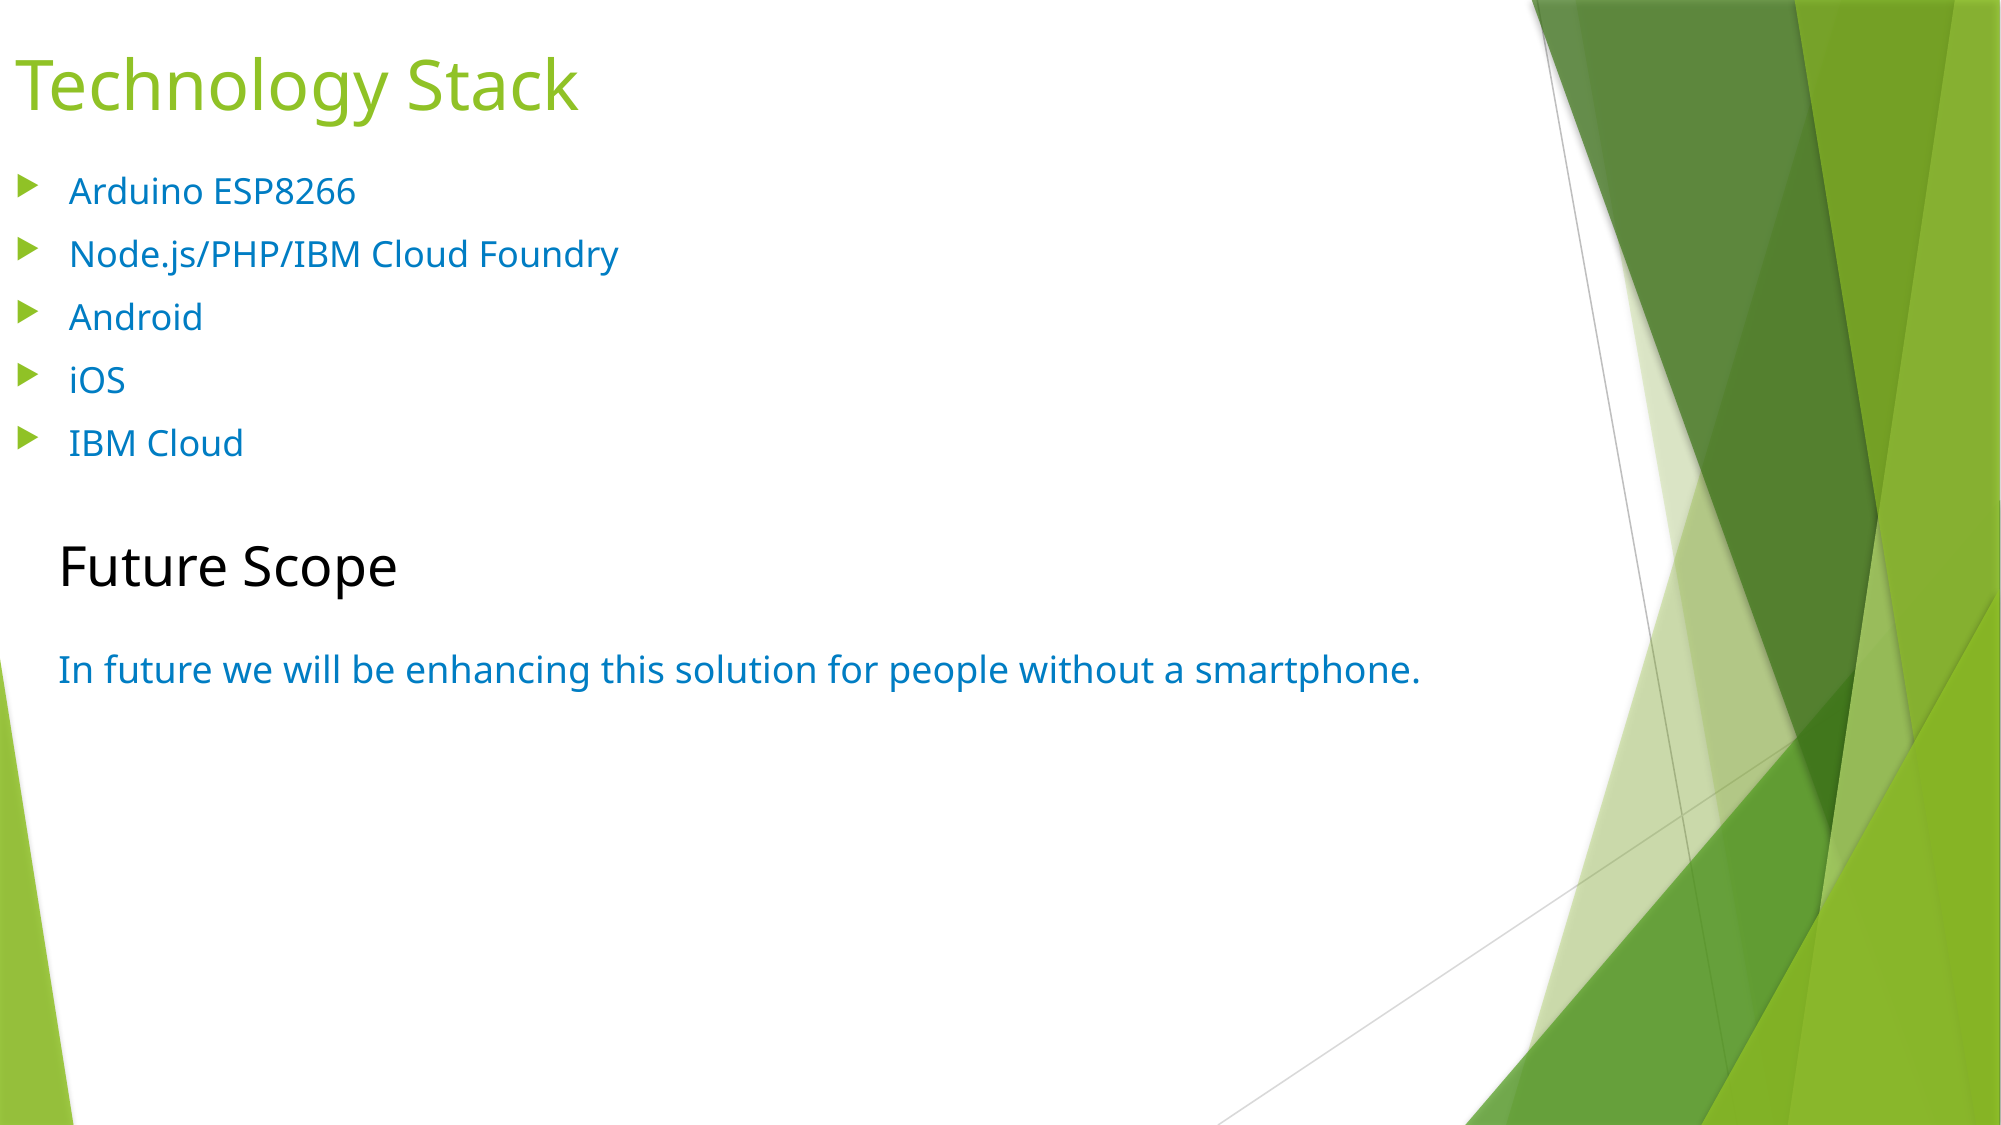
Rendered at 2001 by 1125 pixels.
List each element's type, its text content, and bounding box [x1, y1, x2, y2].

text_box Future Scope [43, 530, 1952, 631]
title Technology Stack [0, 32, 1909, 132]
list Arduino ESP8266 Node.js/PHP/IBM Cloud Foundry Android iOS IBM Cloud [0, 160, 1832, 473]
text_box In future we will be enhancing this solution for people without a smartphone. [43, 643, 1875, 956]
